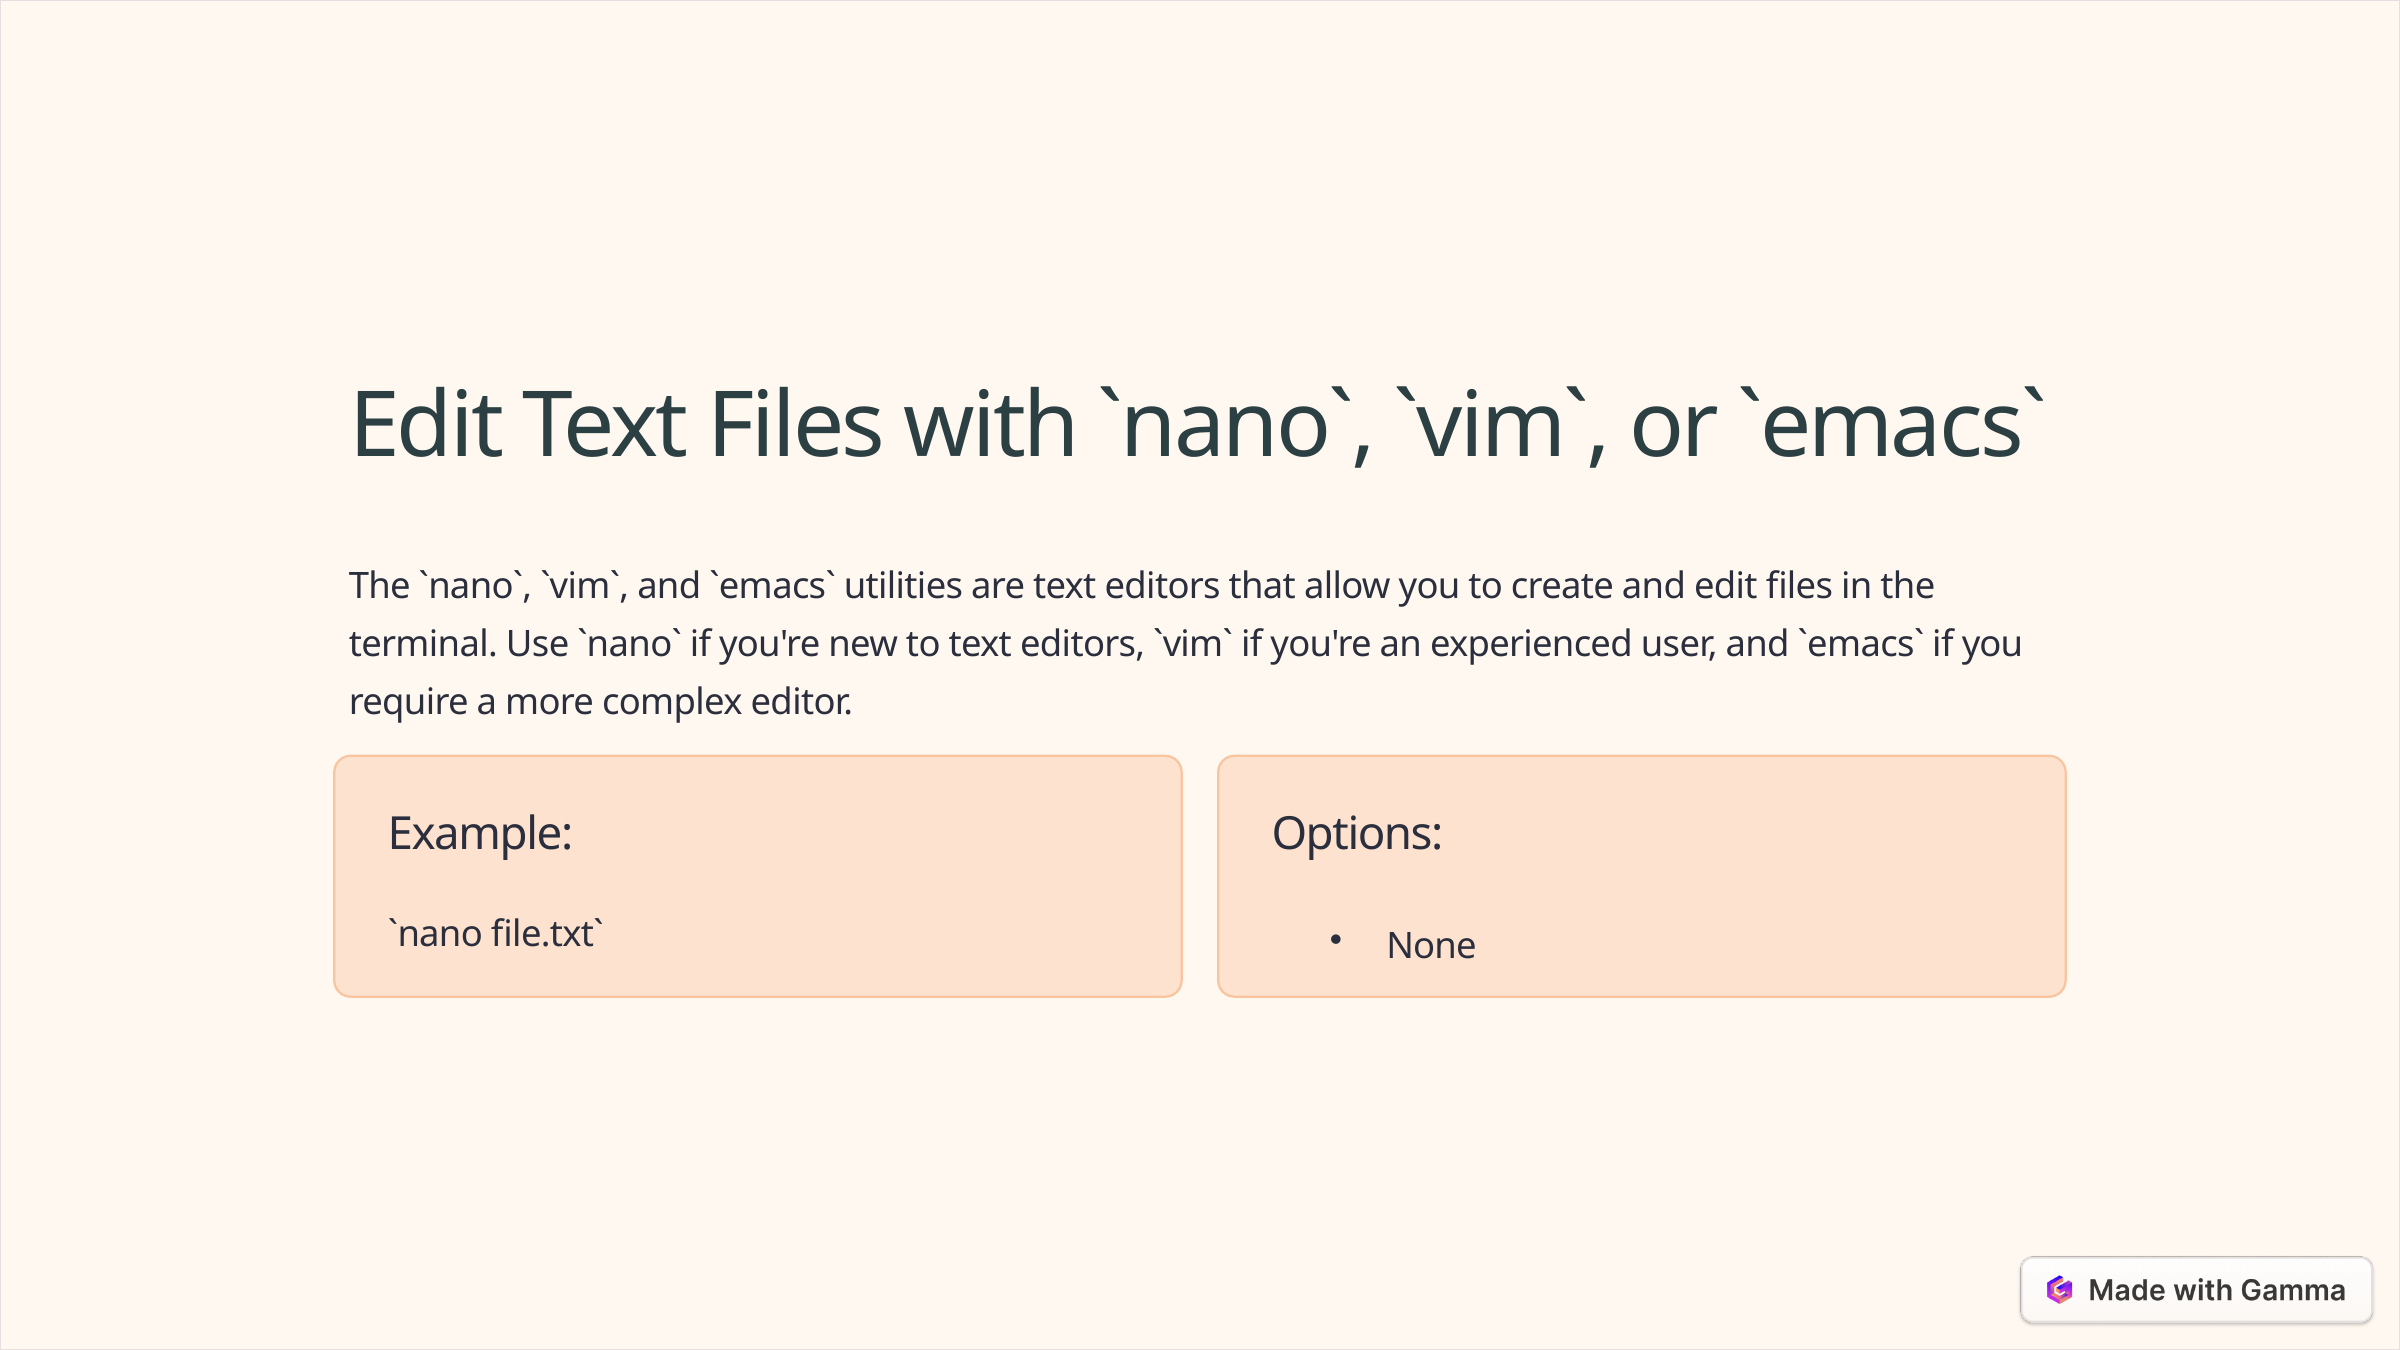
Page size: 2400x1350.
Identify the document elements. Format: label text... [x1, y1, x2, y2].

picture [2008, 1244, 2385, 1335]
text_box `nano file.txt` [373, 887, 1144, 947]
text_box Options: [1256, 794, 1622, 852]
text_box [1218, 755, 2066, 997]
text_box The `nano`, `vim`, and `emacs` utilities are text editors that allow you to create and edit files in the terminal. Use `nano` if you're new to text editors, `vim` if you're an experienced user, and `emacs` if you require a more complex editor. [334, 539, 2066, 715]
text_box Example: [372, 794, 738, 852]
text_box Edit Text Files with `nano`, `vim`, or `emacs` [334, 353, 2039, 468]
text_box [334, 755, 1182, 997]
text_box [0, 0, 2400, 1350]
text_box None [1315, 892, 2027, 959]
